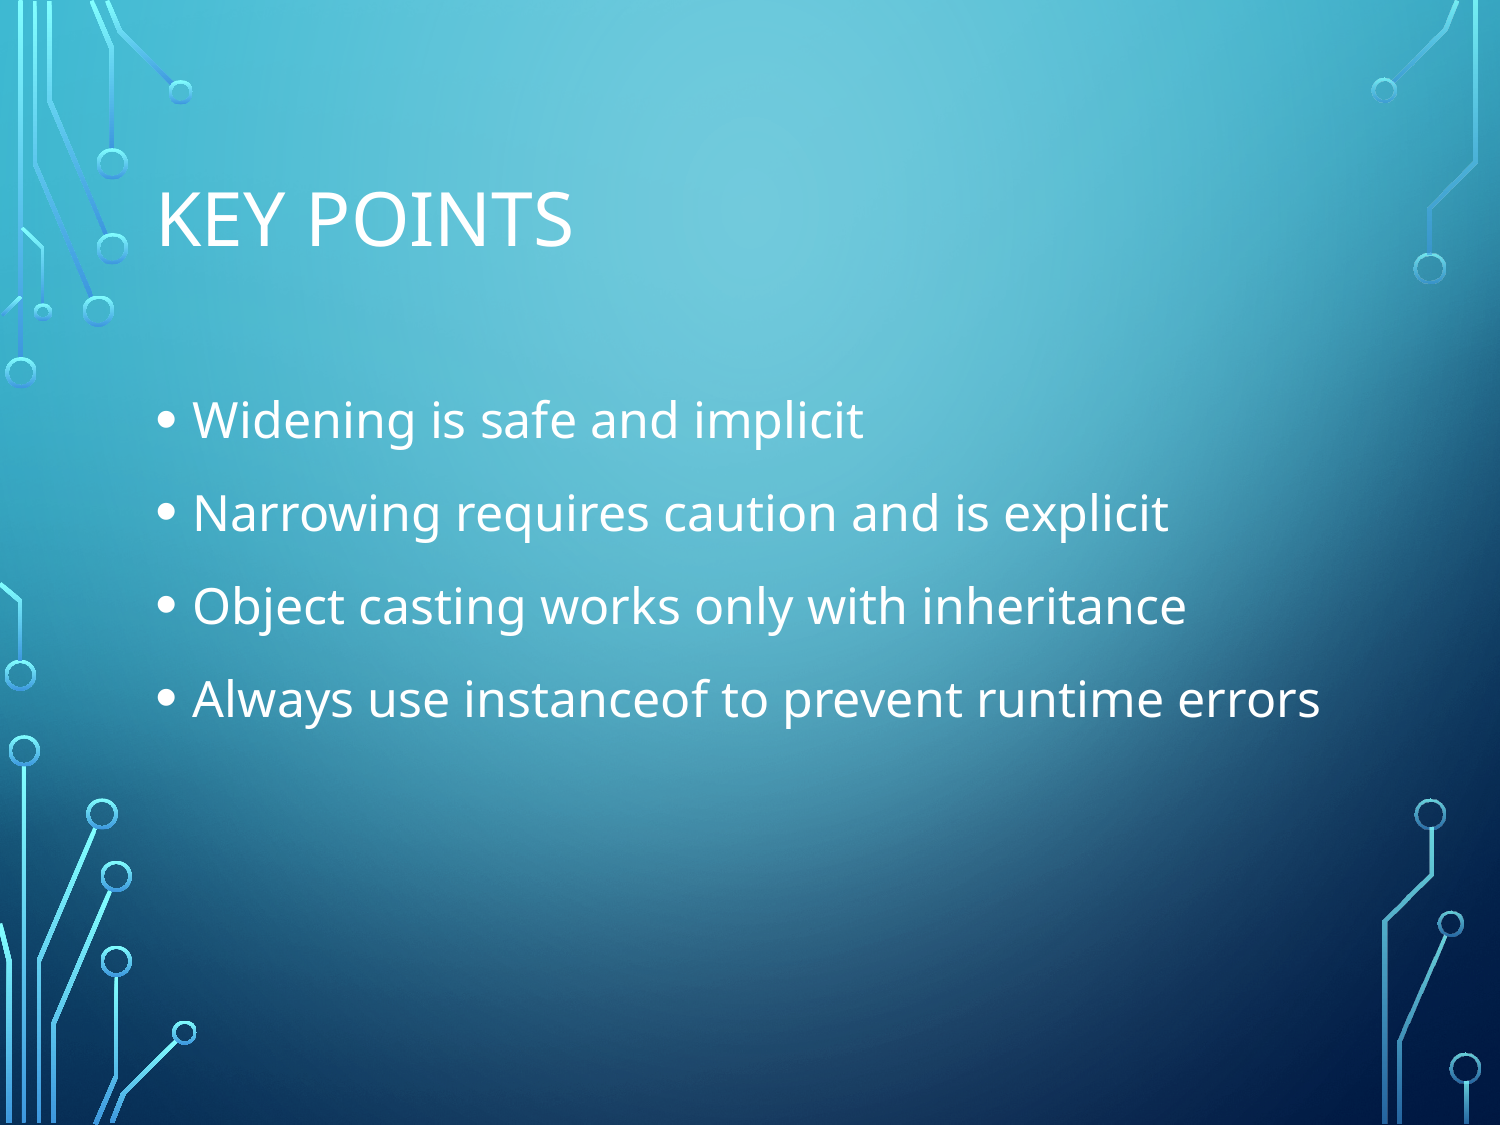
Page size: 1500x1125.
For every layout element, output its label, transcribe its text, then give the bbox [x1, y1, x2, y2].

list Widening is safe and implicit Narrowing requires caution and is explicit Object casting works only with inheritance Always use instanceof to prevent runtime errors [140, 369, 1360, 950]
title Key Points [140, 101, 1360, 344]
